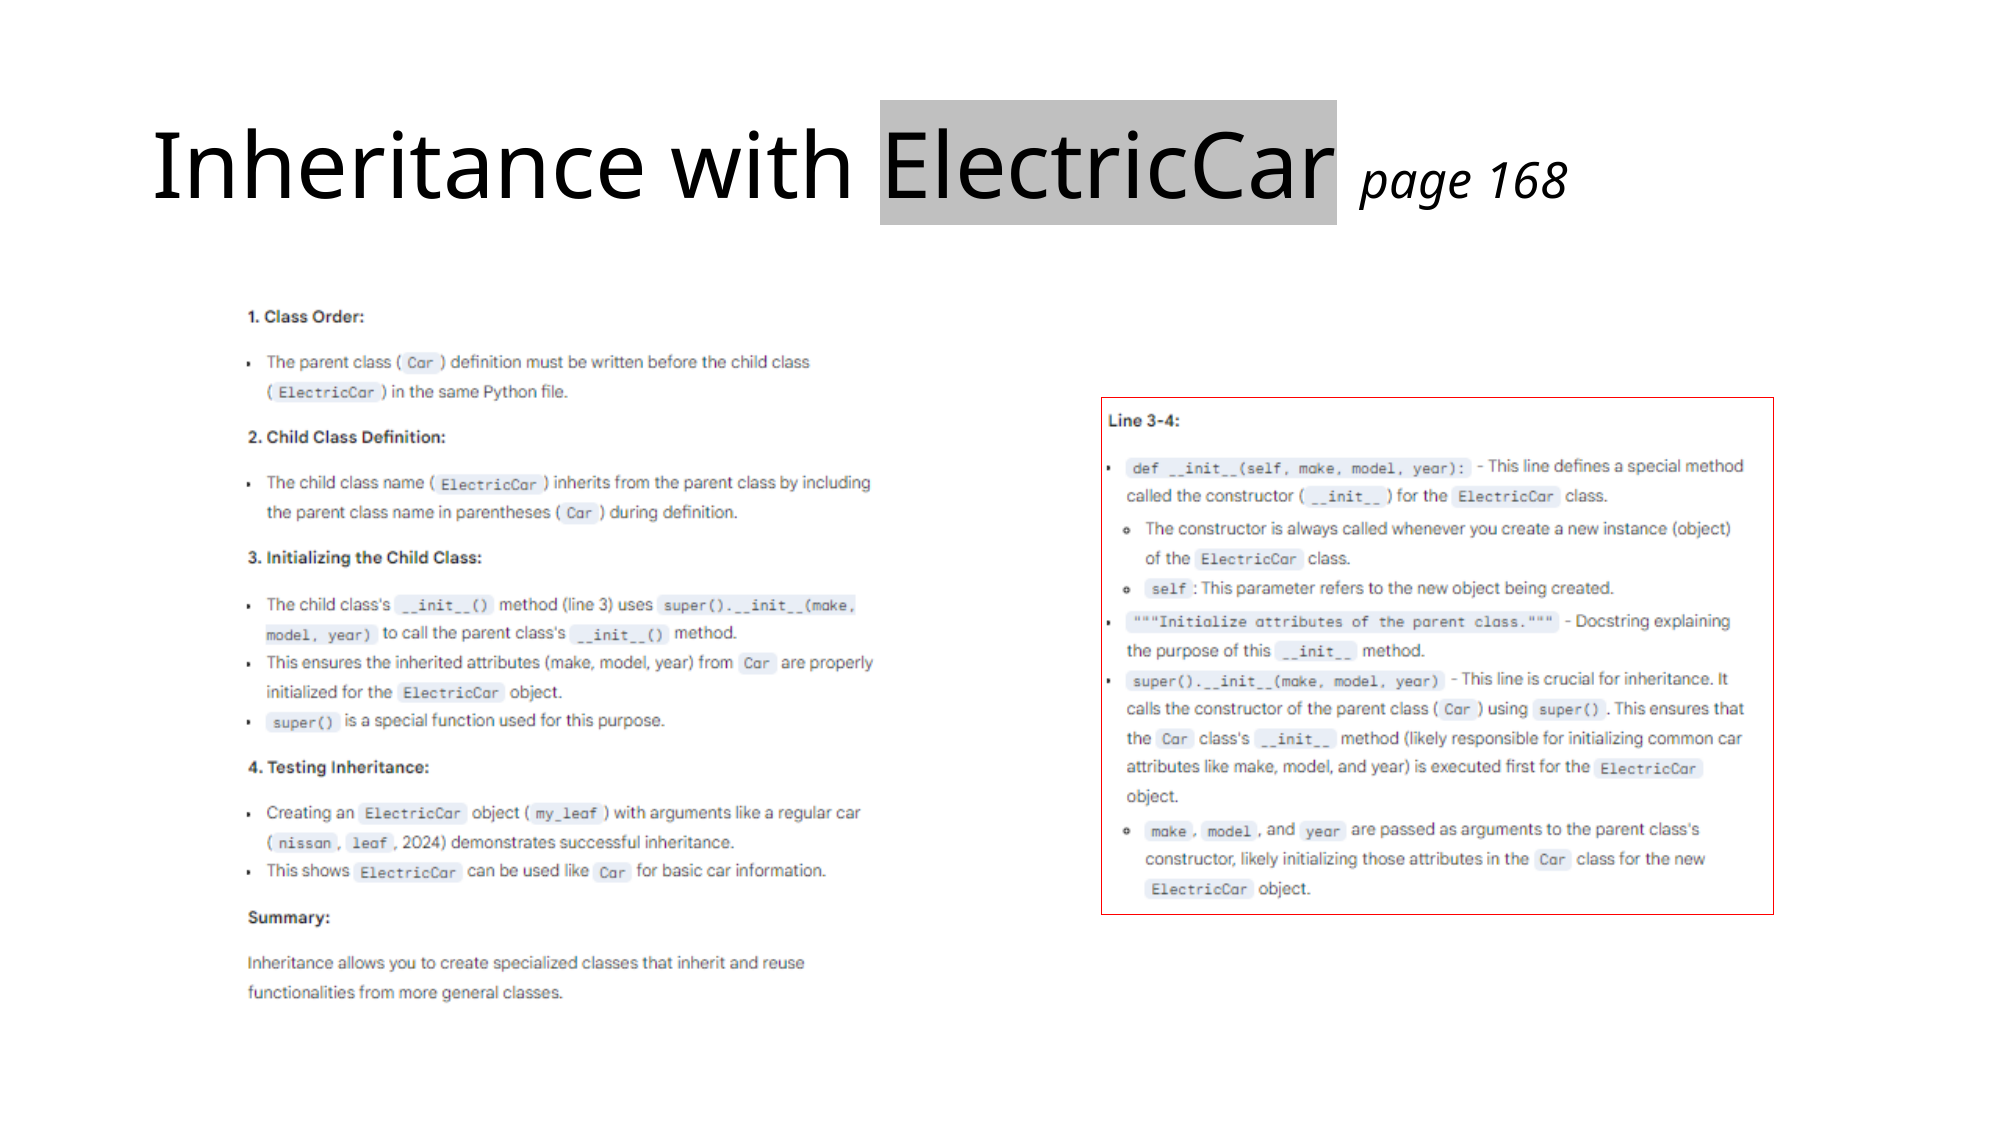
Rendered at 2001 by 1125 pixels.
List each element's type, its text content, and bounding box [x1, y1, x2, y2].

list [241, 304, 884, 1008]
title Inheritance with ElectricCar page 168 [137, 59, 1863, 278]
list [1101, 397, 1774, 915]
